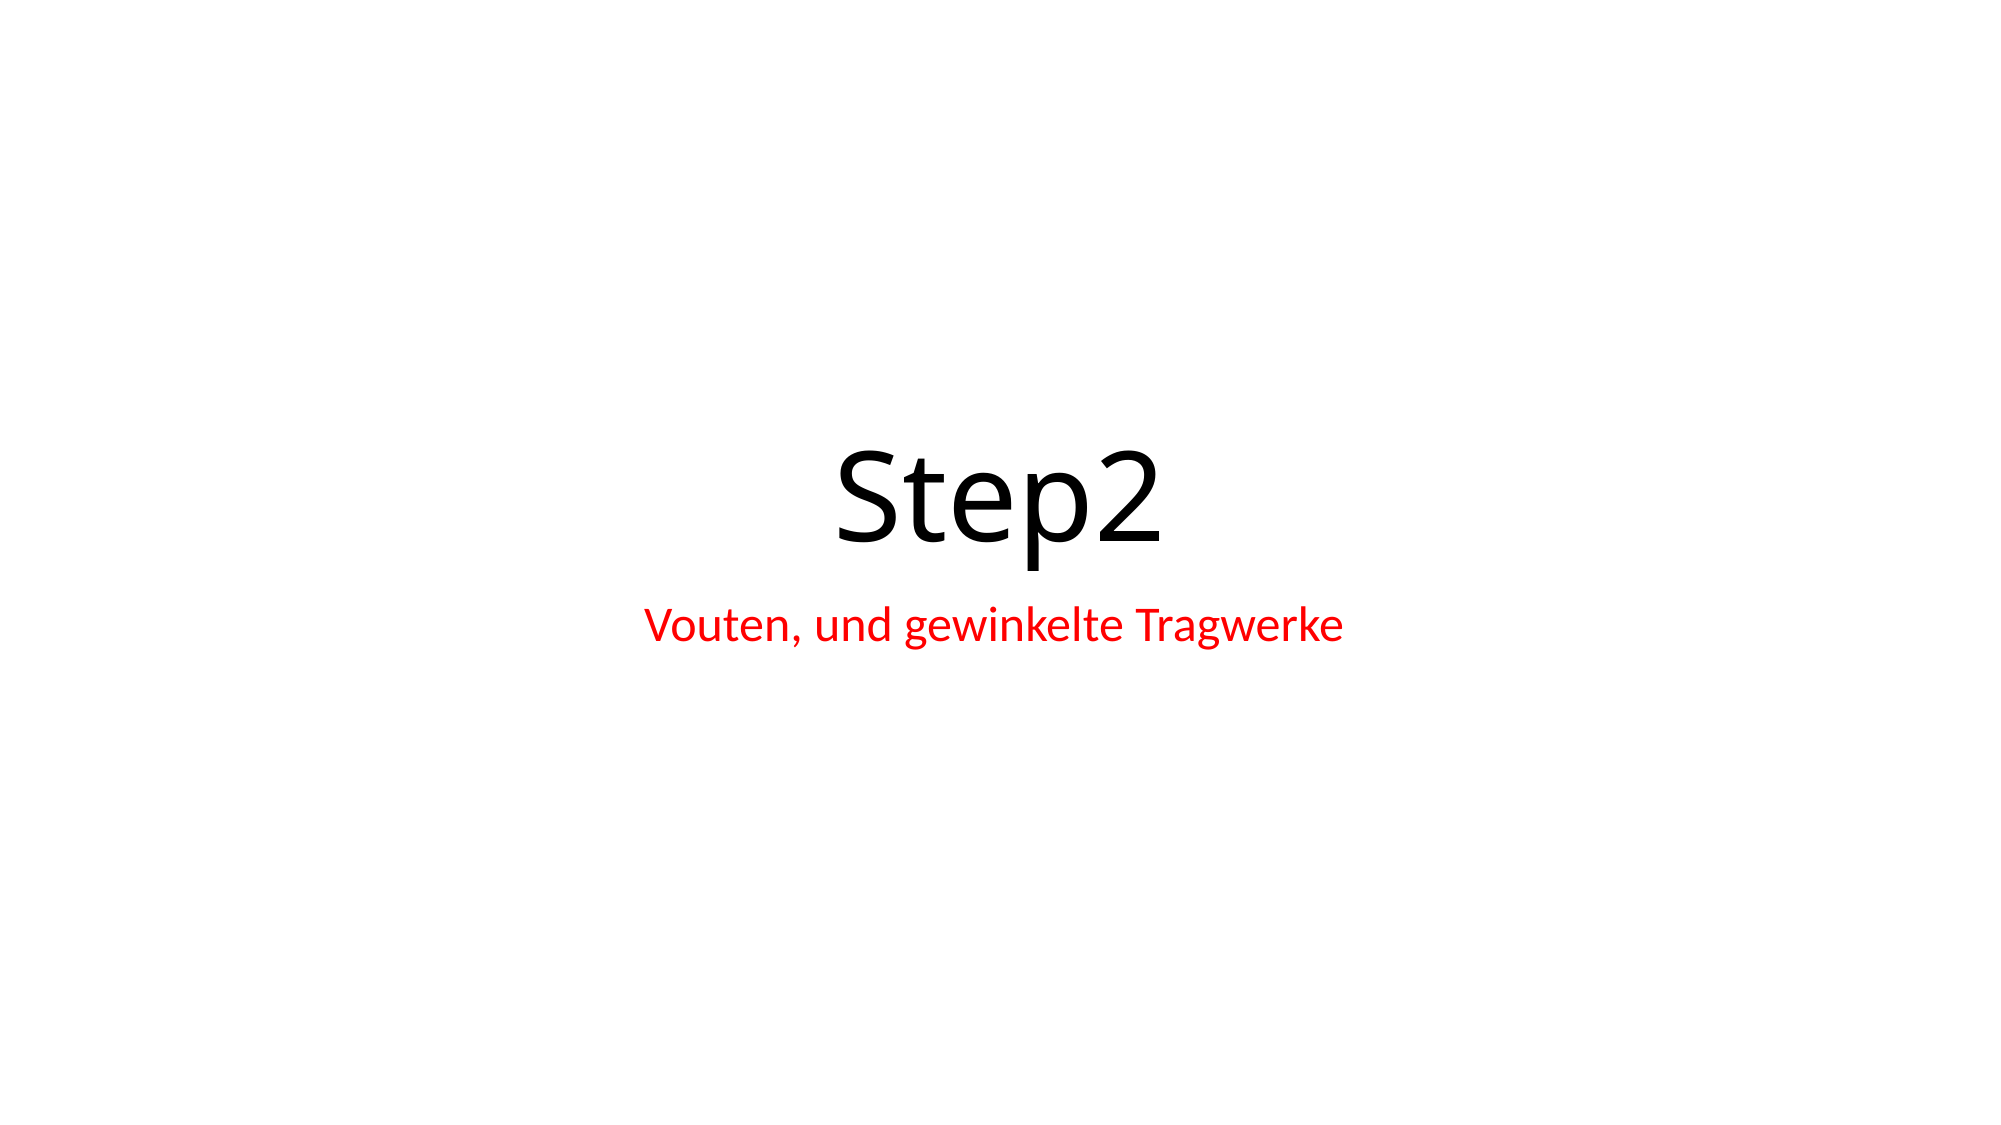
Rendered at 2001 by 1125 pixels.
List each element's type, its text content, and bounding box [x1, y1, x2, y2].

subtitle Vouten, und gewinkelte Tragwerke [249, 590, 1750, 863]
title Step2 [249, 184, 1750, 576]
